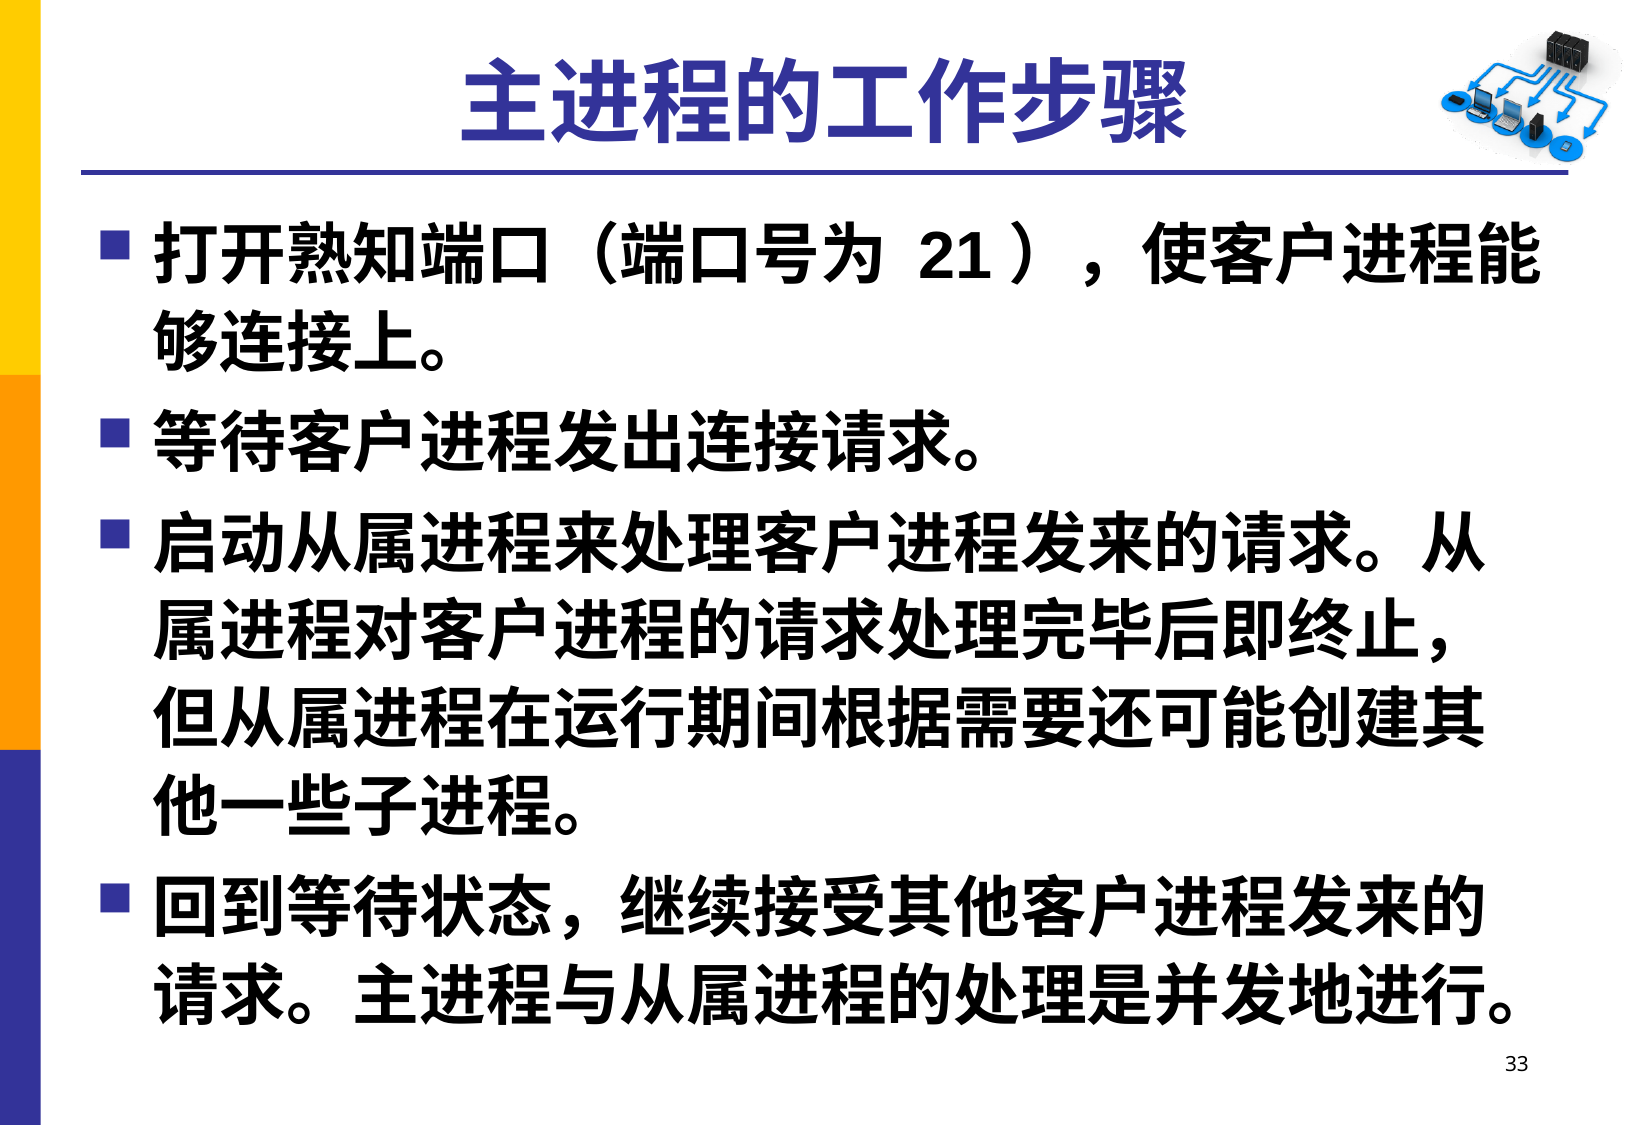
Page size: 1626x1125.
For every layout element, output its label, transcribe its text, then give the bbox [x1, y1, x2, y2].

picture [1438, 30, 1624, 165]
list 打开熟知端口（端口号为 21），使客户进程能够连接上。 等待客户进程发出连接请求。 启动从属进程来处理客户进程发来的请求。从属进程对客户进程的请求处理完毕后即终止，但从属进程在运行期间根据需要还可能创建其他一些子进程。 回到等待状态，继续接受其他客户进程发来的请求。主进程与从属进程的处理是并发地进行。 [81, 196, 1569, 1006]
title 主进程的工作步骤 [81, 30, 1569, 161]
slide_number 33 [1164, 1042, 1544, 1118]
